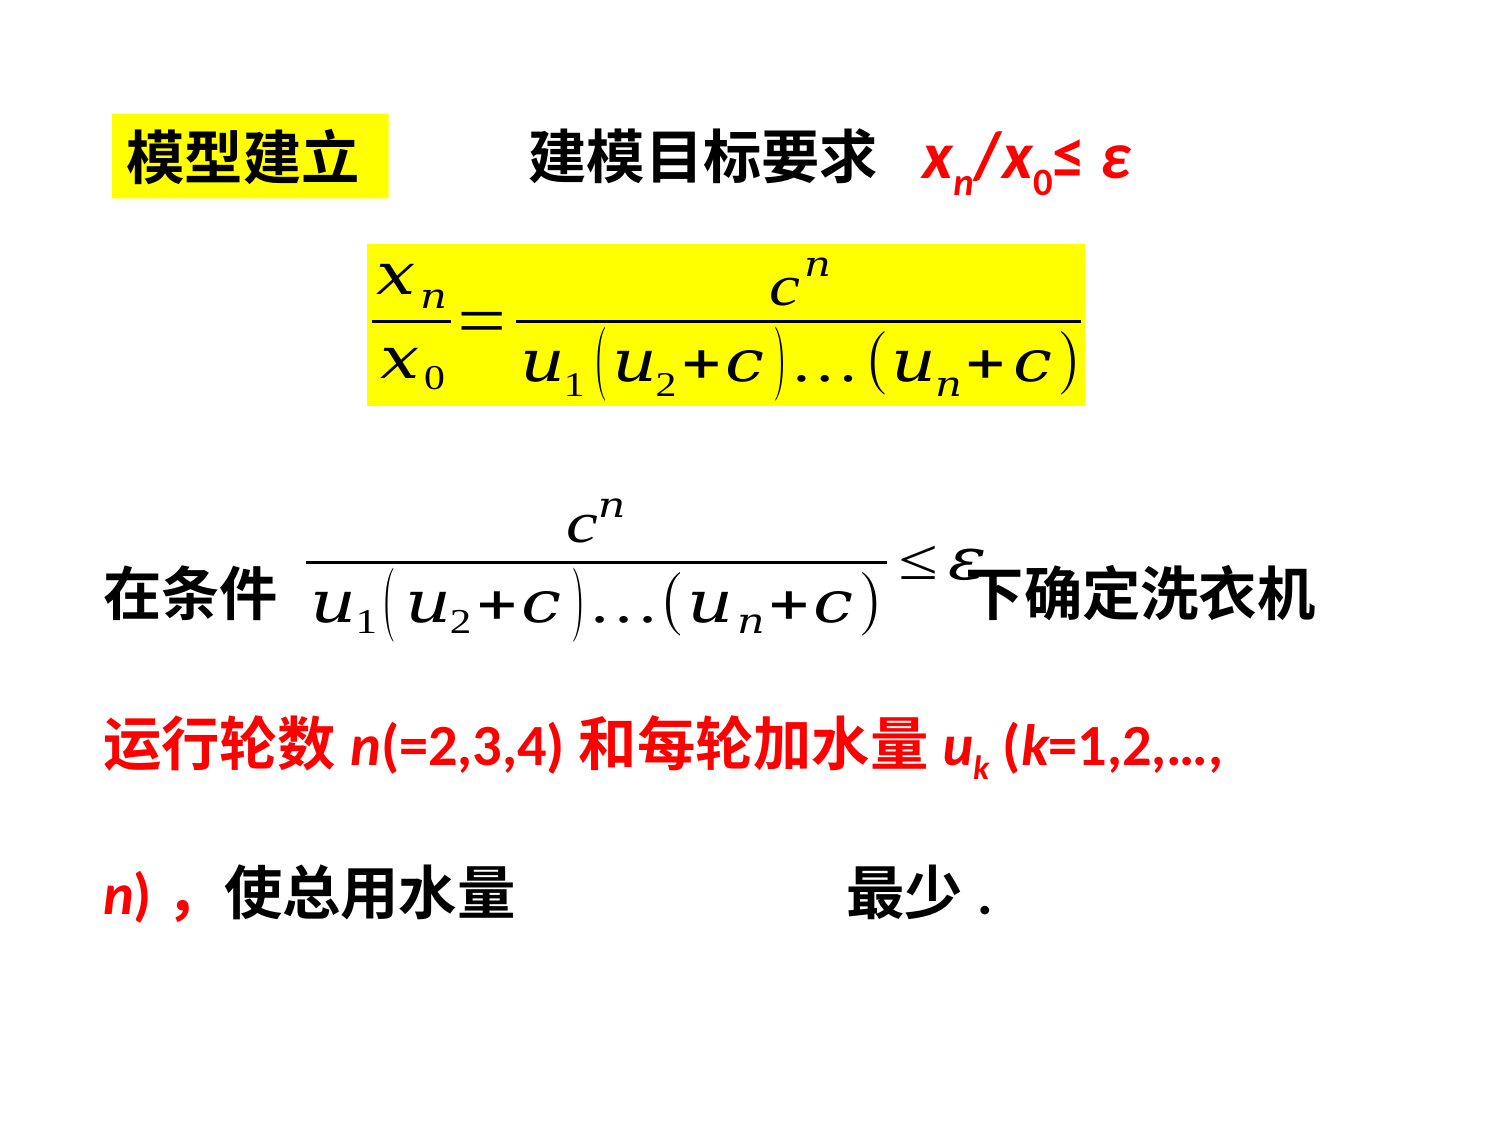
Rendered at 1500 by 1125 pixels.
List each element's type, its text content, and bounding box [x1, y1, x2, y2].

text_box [88, 479, 1370, 920]
text_box 建模目标要求 xn/x0≤ ε [513, 104, 1164, 211]
text_box 模型建立 [112, 113, 389, 199]
